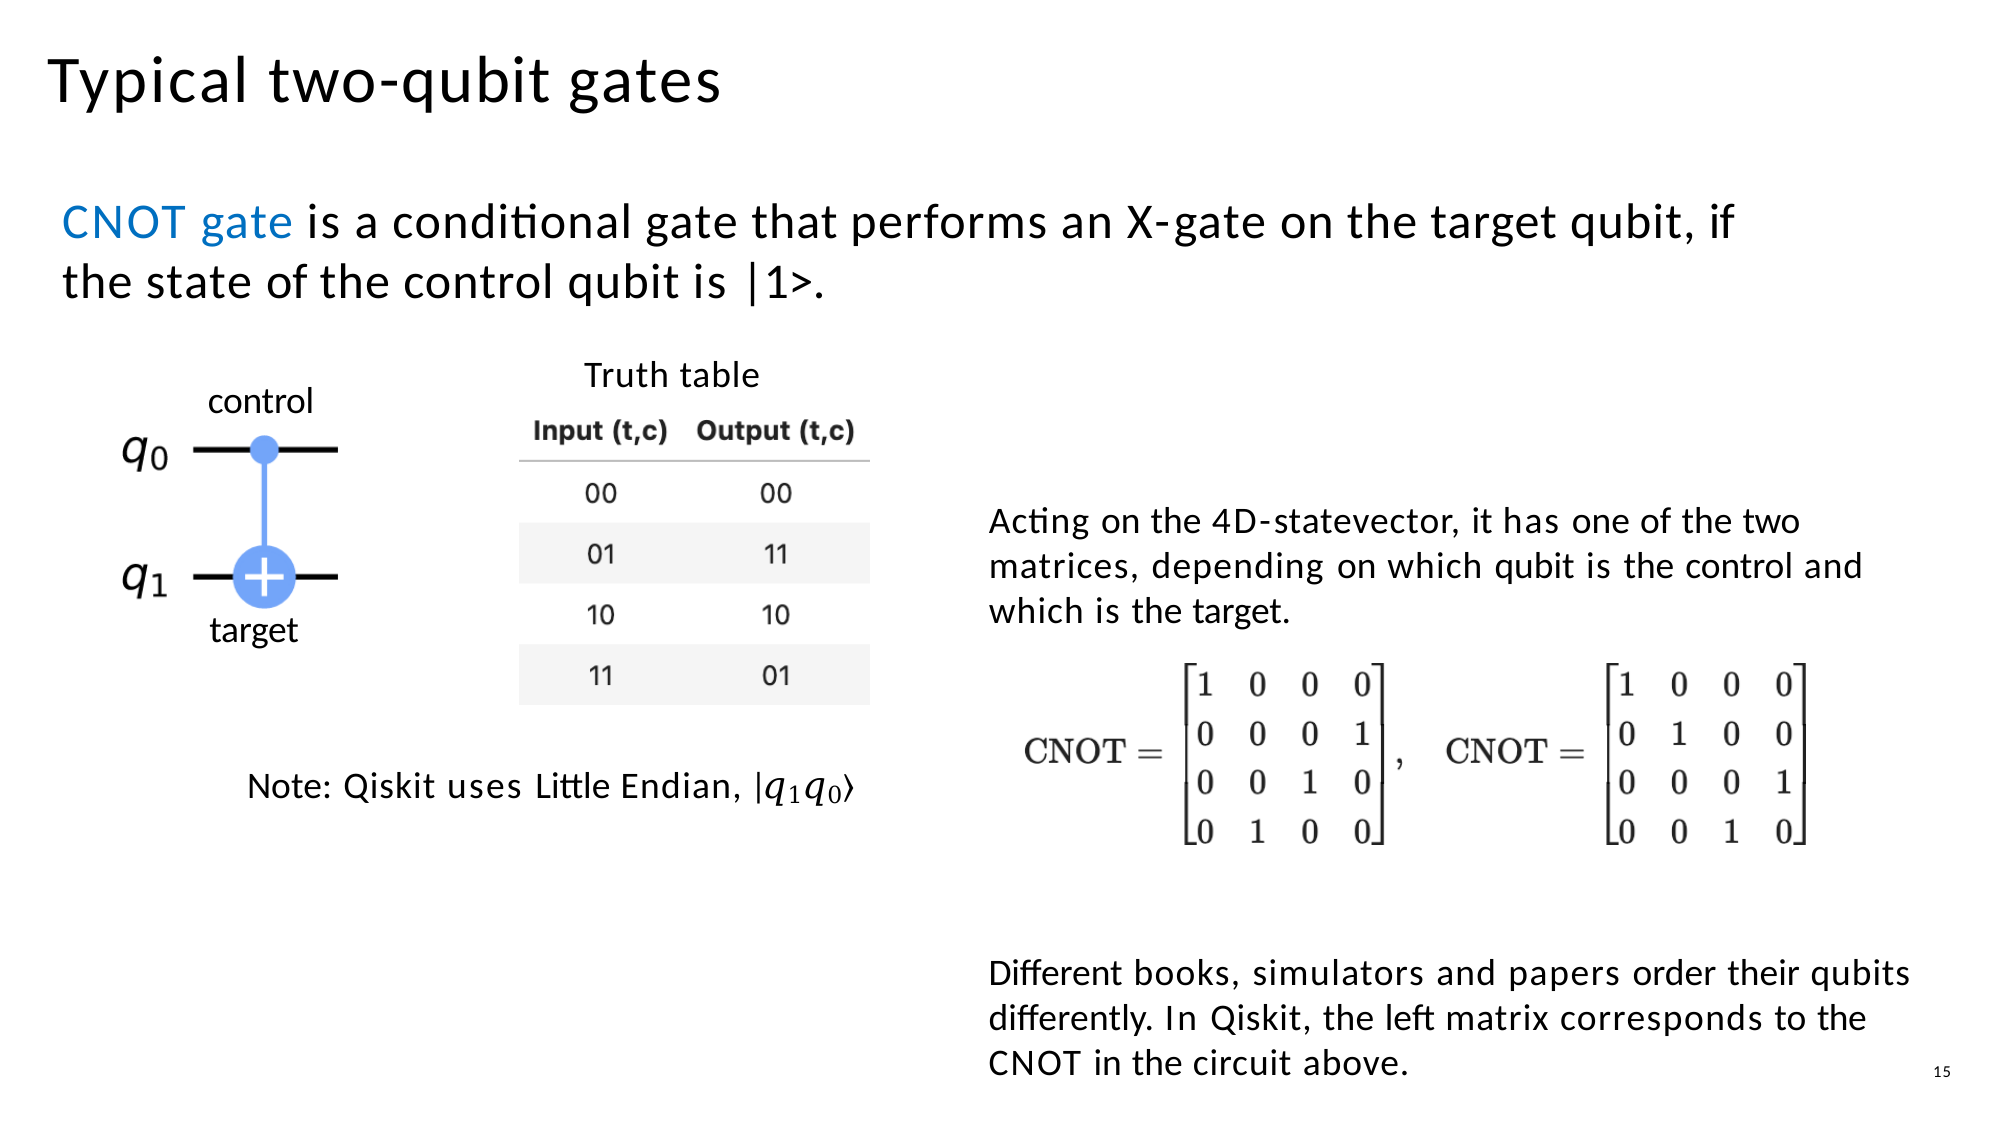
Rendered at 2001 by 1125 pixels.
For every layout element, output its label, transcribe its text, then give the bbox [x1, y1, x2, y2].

text_box Acting on the 4D-statevector, it has one of the two matrices, depending on which qubit is the control and which is the target. [986, 493, 1878, 631]
text_box target [207, 617, 310, 650]
text_box Note: Qiskit uses Little Endian, |𝑞1𝑞0⟩ [240, 739, 865, 810]
text_box control [205, 373, 327, 421]
text_box Different books, simulators and papers order their qubits differently. In Qiskit, the left matrix corresponds to the CNOT in the circuit above. [986, 945, 1928, 1083]
picture [1024, 663, 1806, 845]
text_box 15 [1931, 1058, 1956, 1081]
title Typical two-qubit gates [45, 33, 1490, 224]
text_box CNOT gate is a conditional gate that performs an X-gate on the target qubit, if the state of the control qubit is |1>. [60, 186, 1764, 309]
picture [121, 435, 340, 609]
text_box Truth table [582, 348, 769, 396]
picture [519, 419, 870, 705]
